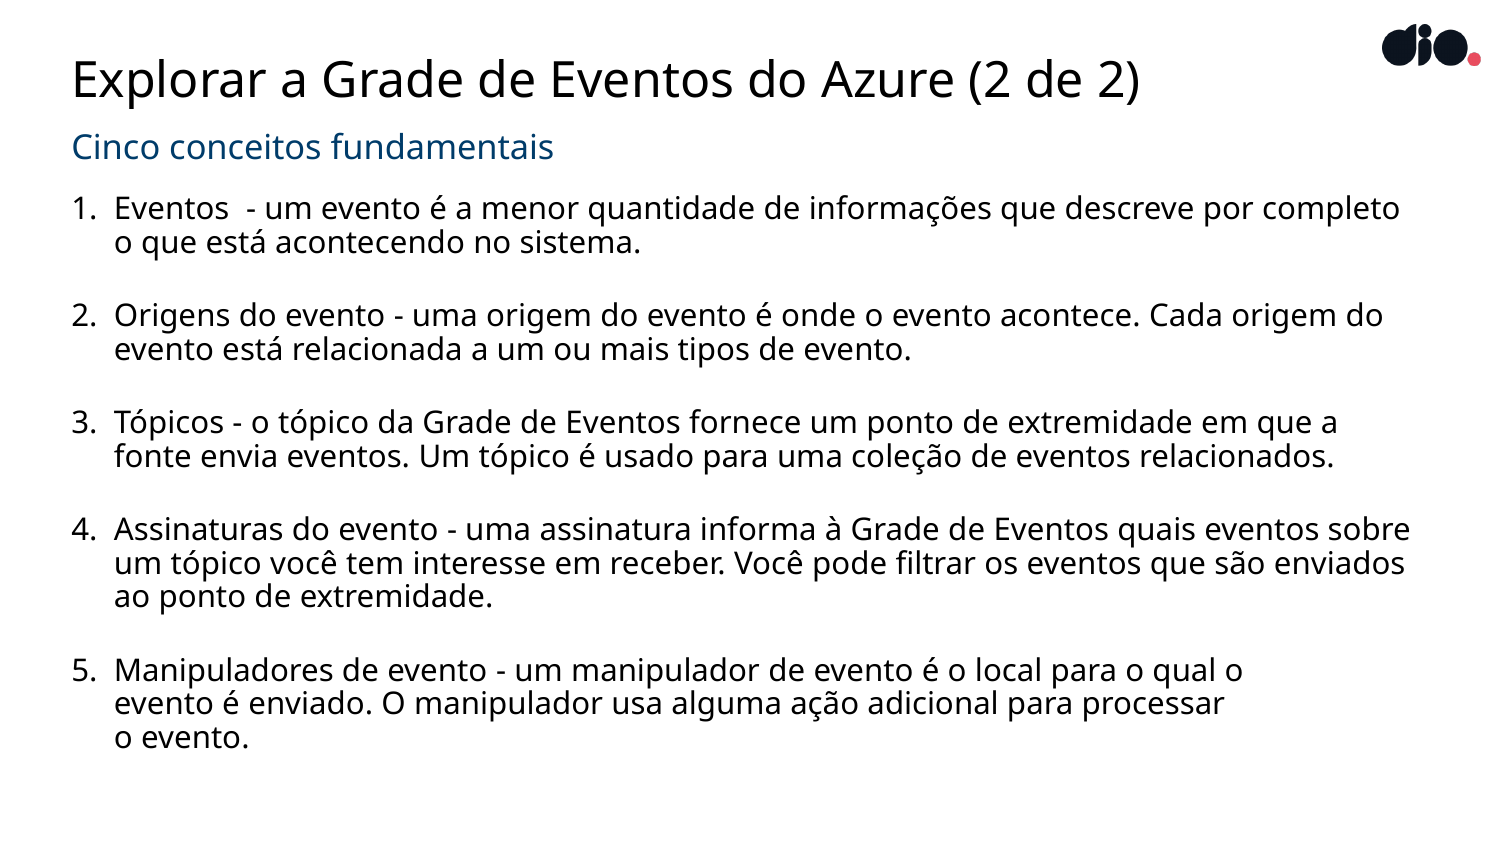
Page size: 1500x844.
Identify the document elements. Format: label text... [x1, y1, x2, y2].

list Eventos - um evento é a menor quantidade de informações que descreve por completo o que está acontecendo no sistema. Origens do evento - uma origem do evento é onde o evento acontece. Cada origem do evento está relacionada a um ou mais tipos de evento. Tópicos - o tópico da Grade de Eventos fornece um ponto de extremidade em que a fonte envia eventos. Um tópico é usado para uma coleção de eventos relacionados. Assinaturas do evento - uma assinatura informa à Grade de Eventos quais eventos sobre um tópico você tem interesse em receber. Você pode filtrar os eventos que são enviados ao ponto de extremidade. Manipuladores de evento - um manipulador de evento é o local para o qual o evento é enviado. O manipulador usa alguma ação adicional para processar o evento. [56, 185, 1437, 742]
picture [1382, 24, 1481, 66]
list Cinco conceitos fundamentais [56, 122, 1437, 176]
title Explorar a Grade de Eventos do Azure (2 de 2) [56, 0, 1350, 122]
